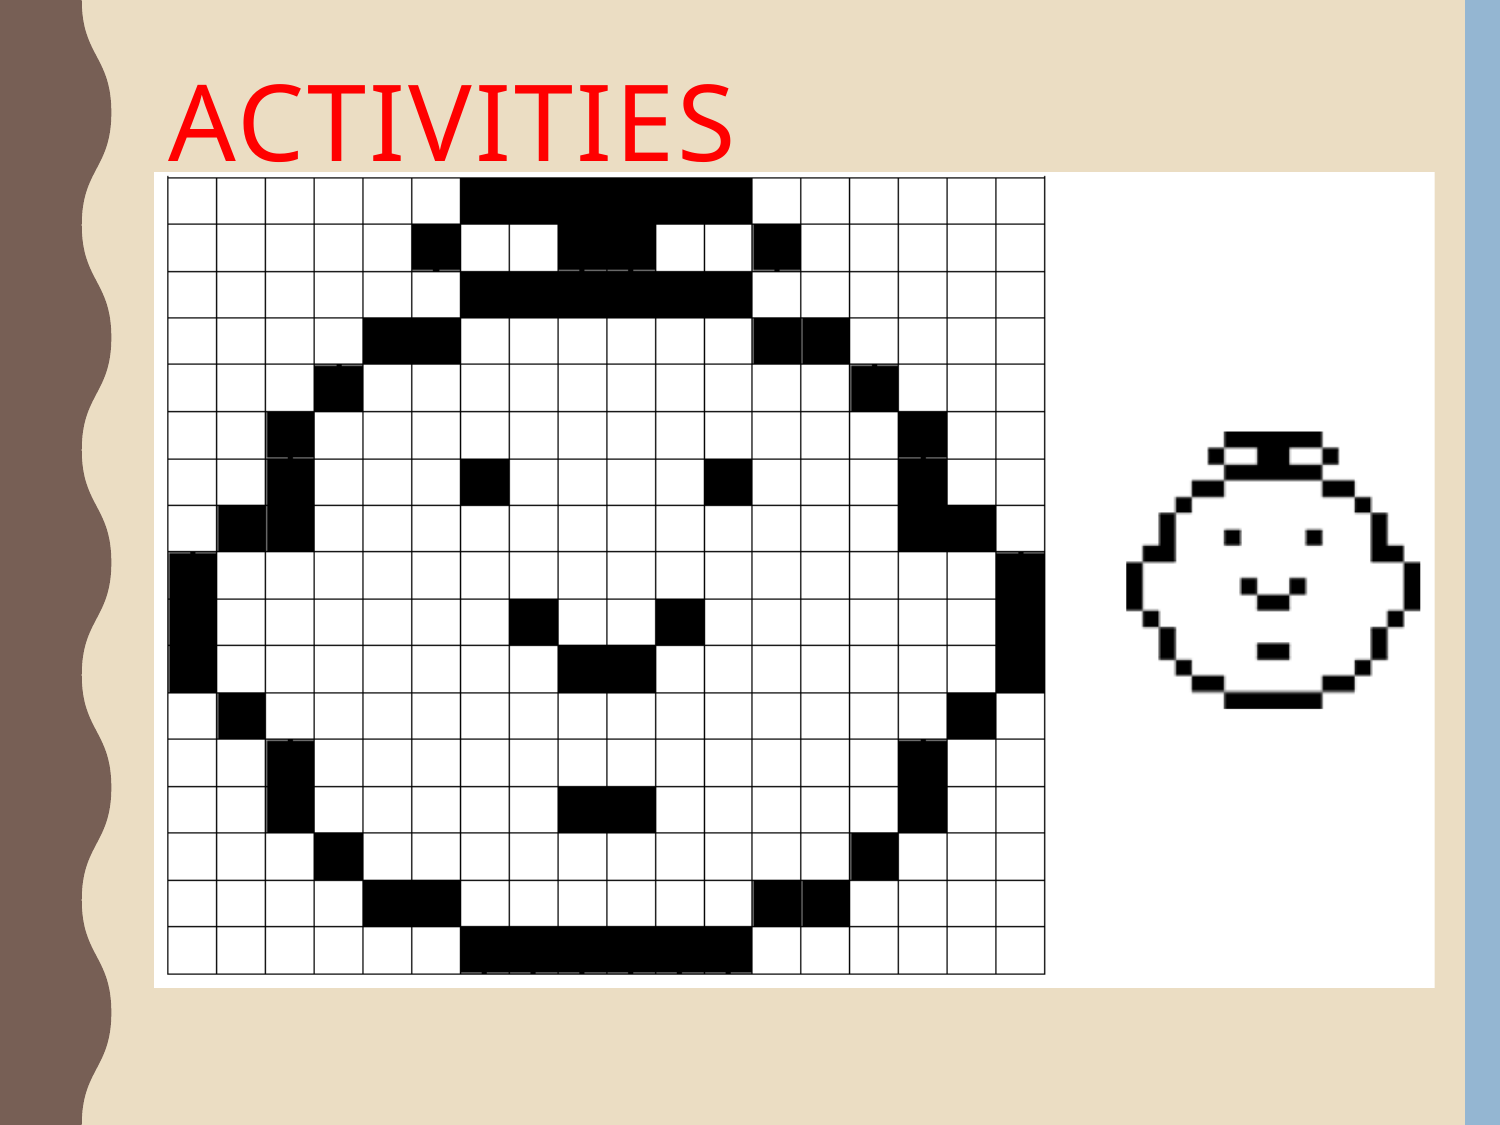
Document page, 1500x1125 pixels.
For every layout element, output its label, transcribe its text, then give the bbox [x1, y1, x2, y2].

picture [153, 172, 1435, 988]
title Activities [154, 62, 1407, 172]
